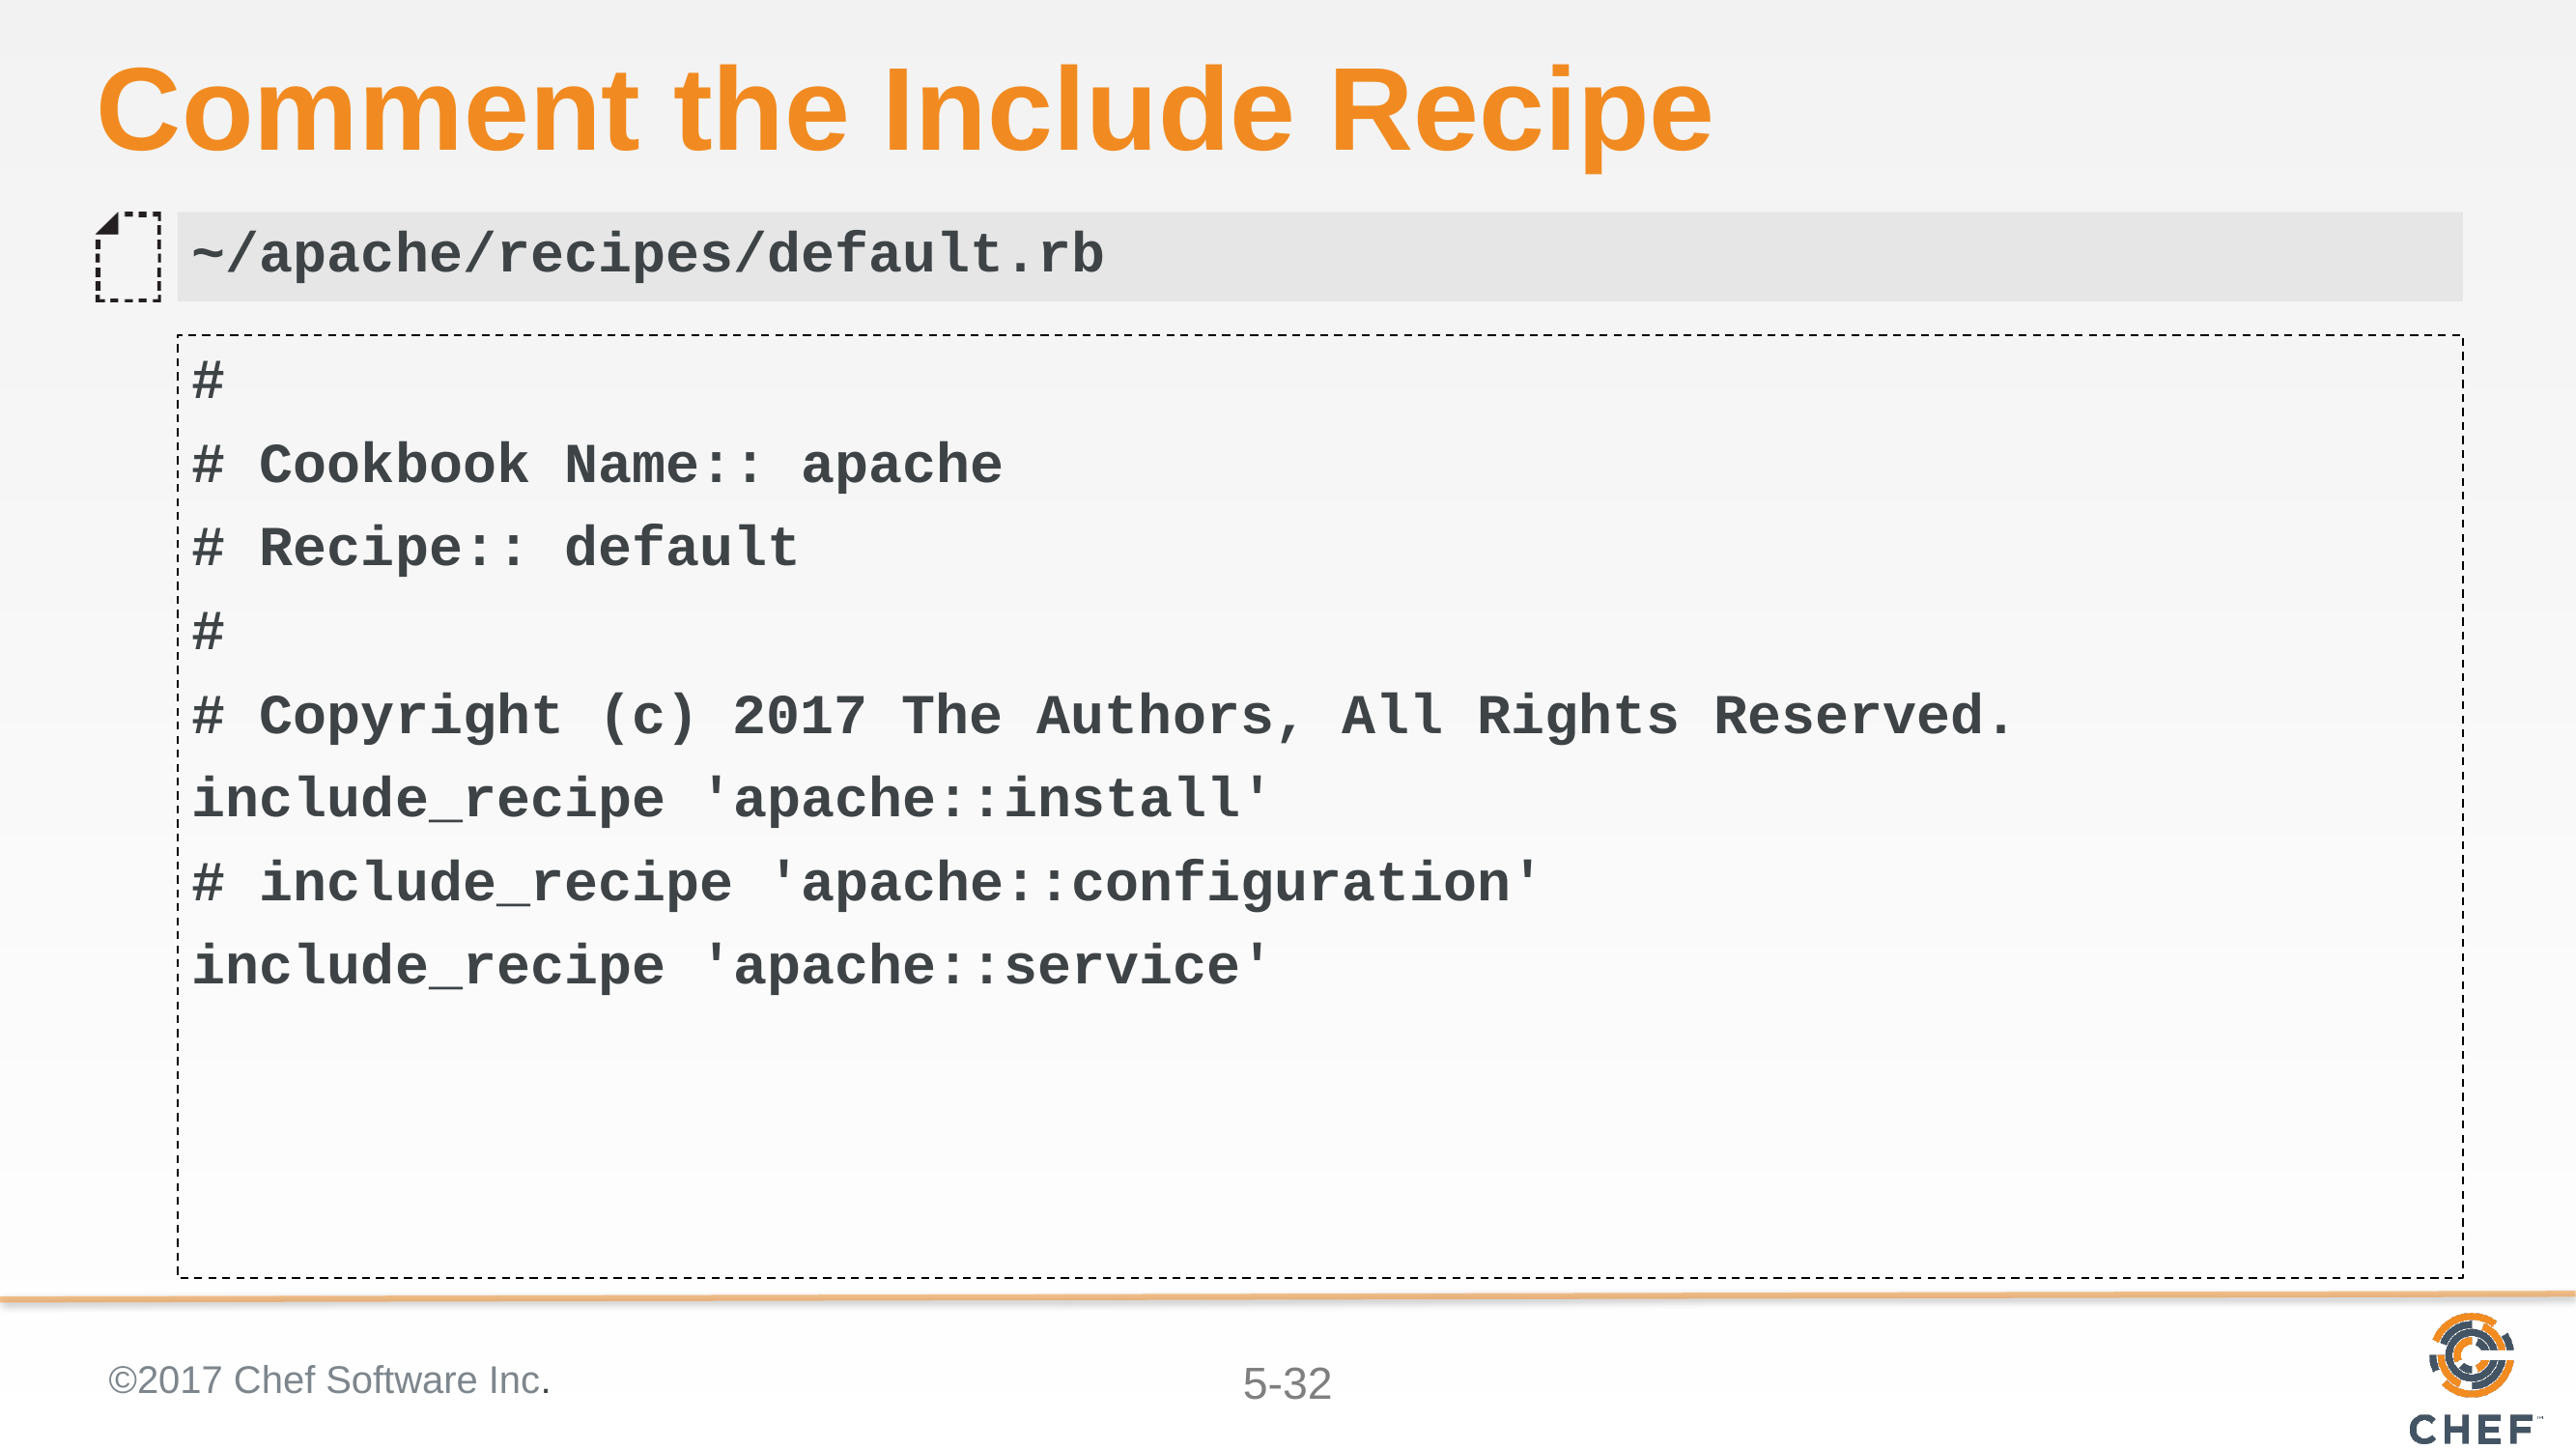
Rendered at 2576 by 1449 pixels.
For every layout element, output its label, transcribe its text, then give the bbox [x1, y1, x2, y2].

list ~/apache/recipes/default.rb [177, 212, 2463, 302]
list # # Cookbook Name:: apache # Recipe:: default # # Copyright (c) 2017 The Authors, All Rights Reserved. include_recipe 'apache::install' # include_recipe 'apache::configuration' include_recipe 'apache::service' [177, 334, 2464, 1279]
title Comment the Include Recipe [96, 48, 2463, 180]
picture [2399, 1297, 2551, 1449]
